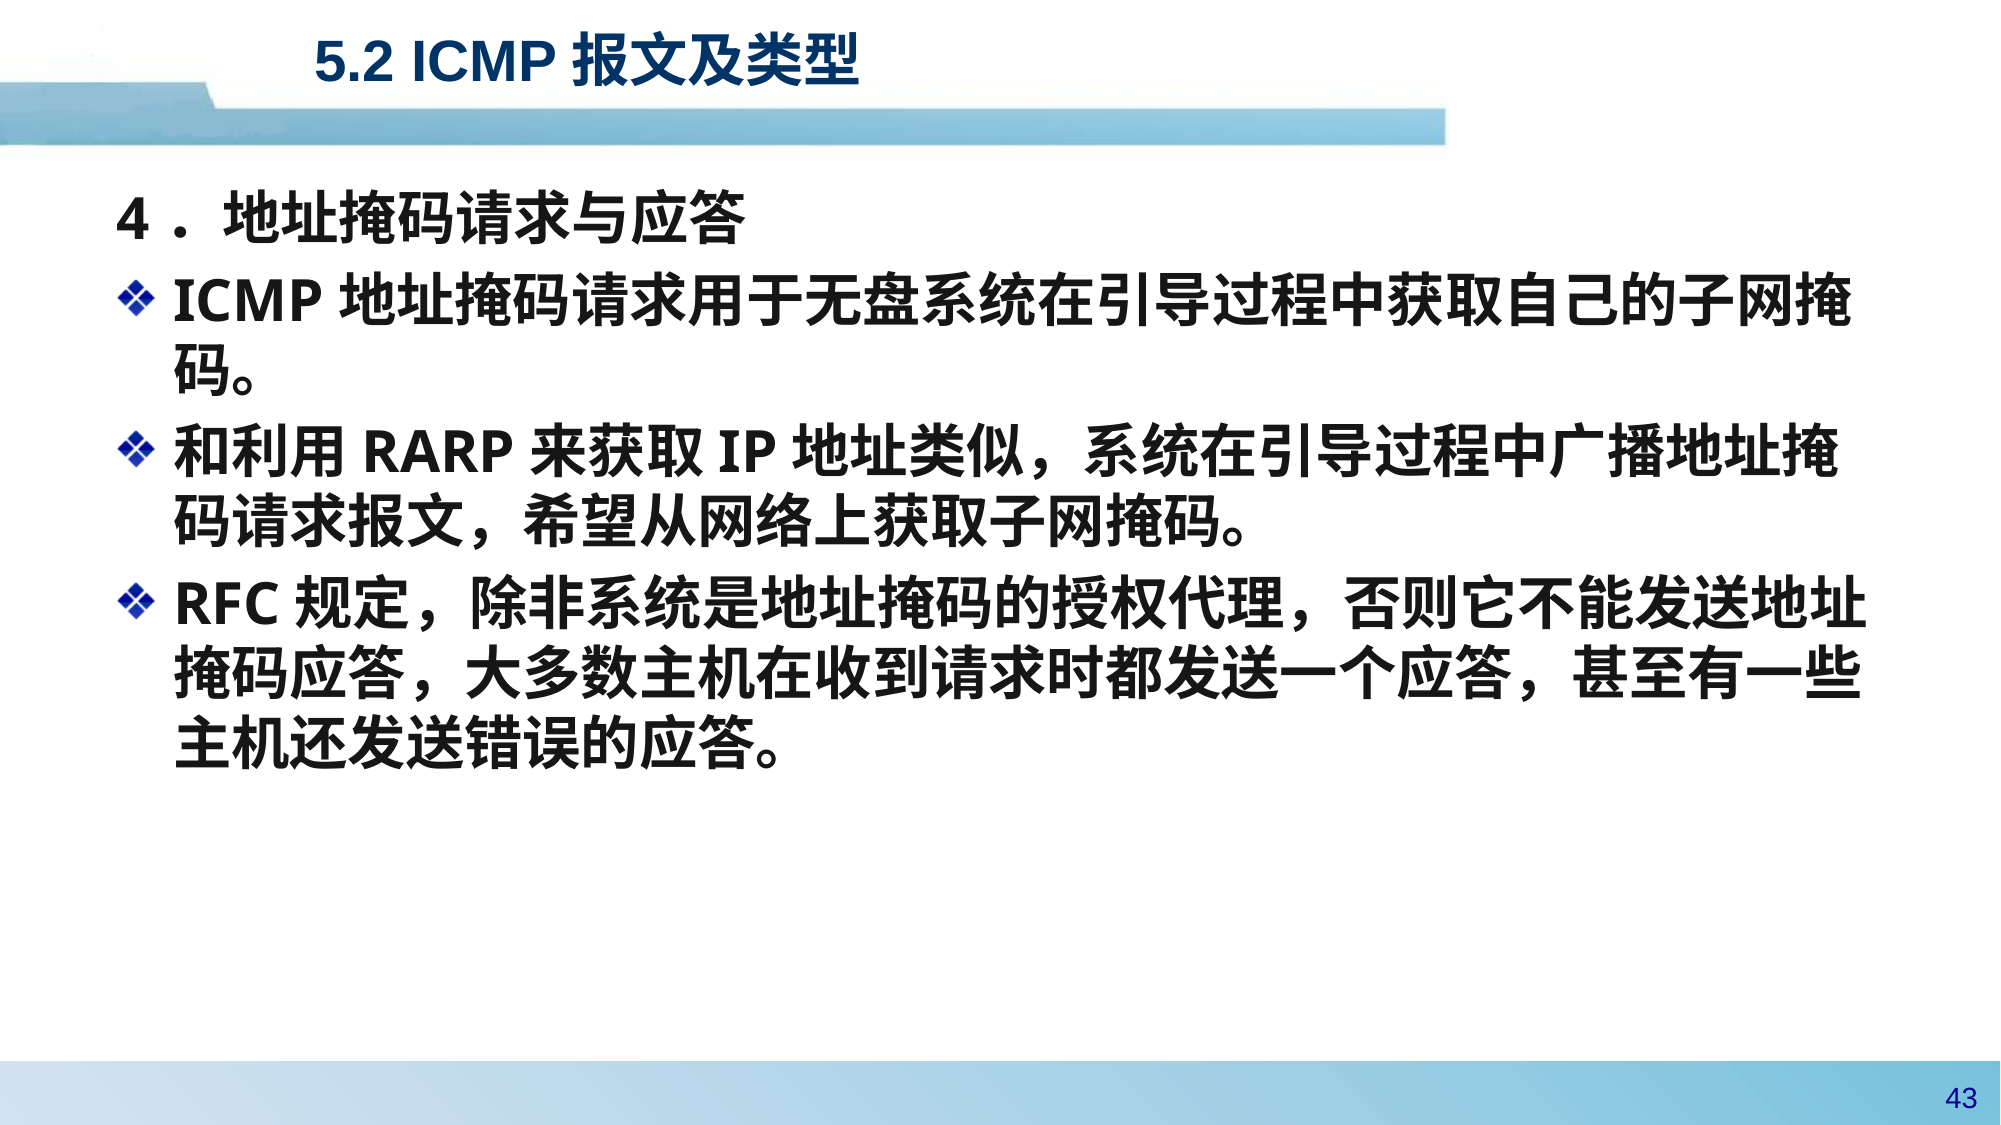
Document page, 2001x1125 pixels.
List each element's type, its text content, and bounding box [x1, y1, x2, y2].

picture [116, 277, 158, 319]
text_box 5.2 ICMP报文及类型 [299, 15, 1473, 102]
picture [116, 428, 158, 470]
list 4．地址掩码请求与应答 ICMP地址掩码请求用于无盘系统在引导过程中获取自己的子网掩码。 和利用RARP来获取IP地址类似，系统在引导过程中广播地址掩码请求报文，希望从网络上获取子网掩码。 RFC规定，除非系统是地址掩码的授权代理，否则它不能发送地址掩码应答，大多数主机在收到请求时都发送一个应答，甚至有一些主机还发送错误的应答。 [101, 173, 1899, 1049]
slide_number 42 [1850, 1071, 1993, 1125]
picture [116, 580, 158, 622]
picture [0, 12, 1612, 371]
